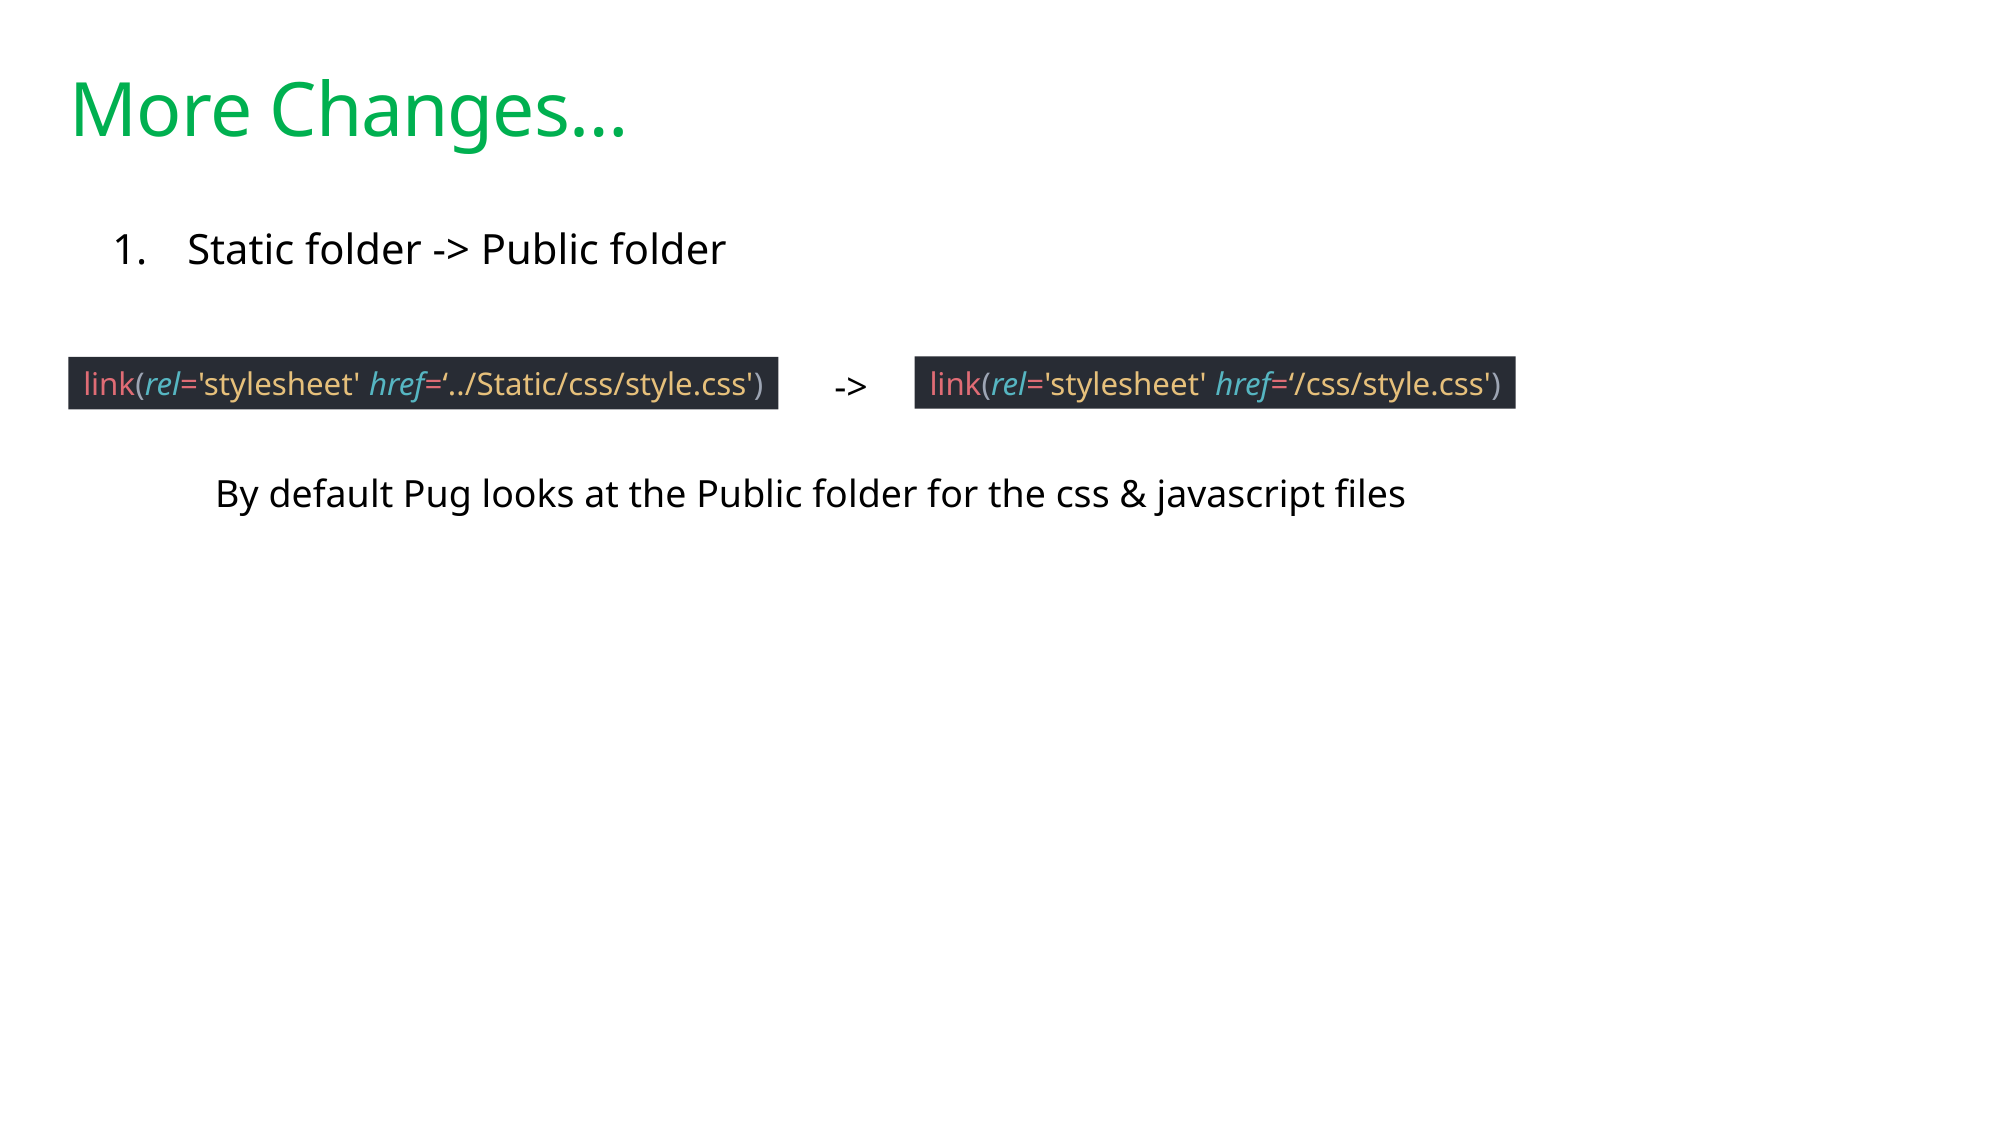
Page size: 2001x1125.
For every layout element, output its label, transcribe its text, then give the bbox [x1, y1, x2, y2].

text_box link(rel='stylesheet' href=‘/css/style.css') [914, 356, 1516, 409]
text_box Static folder -> Public folder [112, 223, 1426, 274]
text_box link(rel='stylesheet' href=‘../Static/css/style.css') [68, 356, 779, 410]
text_box -> [819, 355, 883, 416]
text_box By default Pug looks at the Public folder for the css & javascript files [200, 462, 1621, 523]
title More Changes… [70, 60, 1881, 152]
